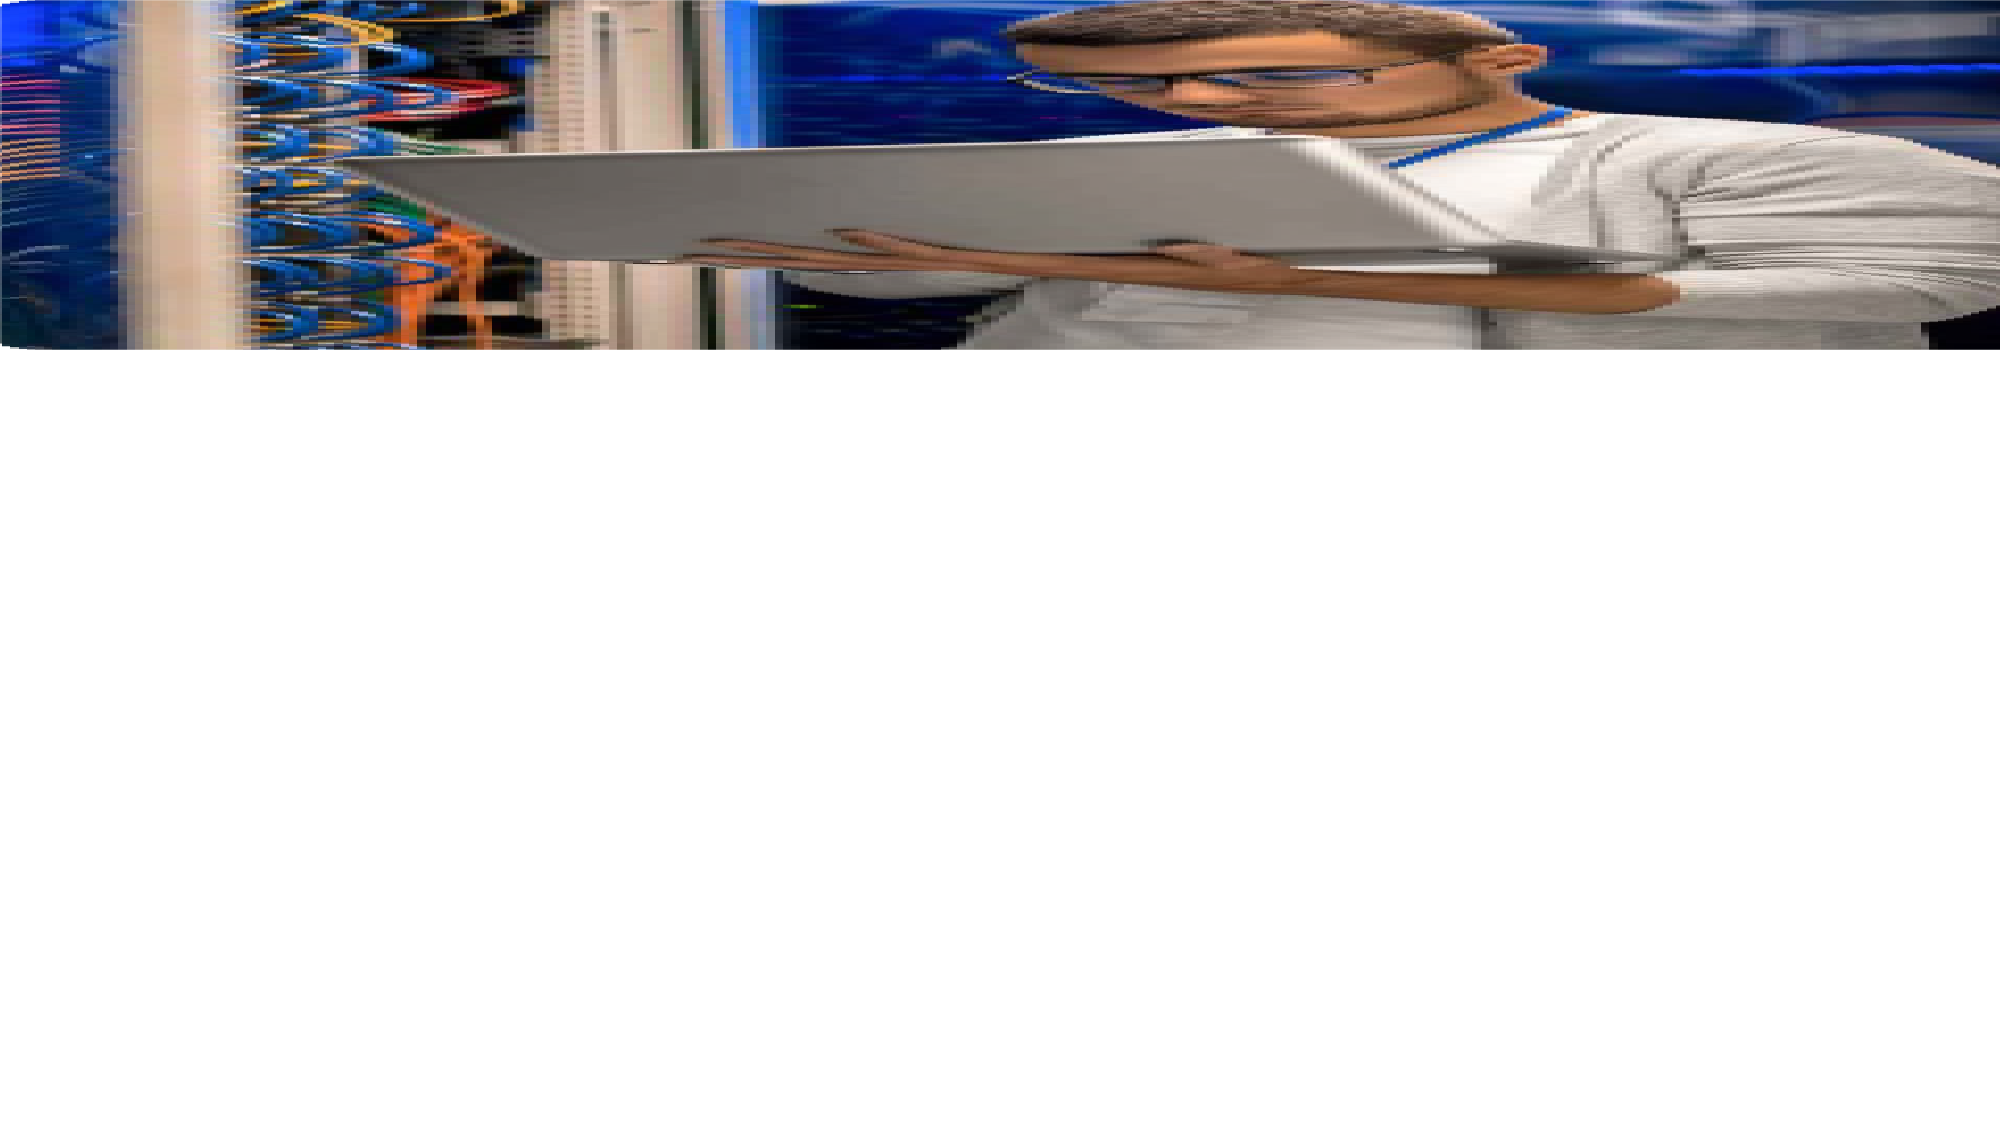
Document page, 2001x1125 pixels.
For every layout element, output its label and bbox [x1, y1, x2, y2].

picture [0, 0, 2000, 352]
